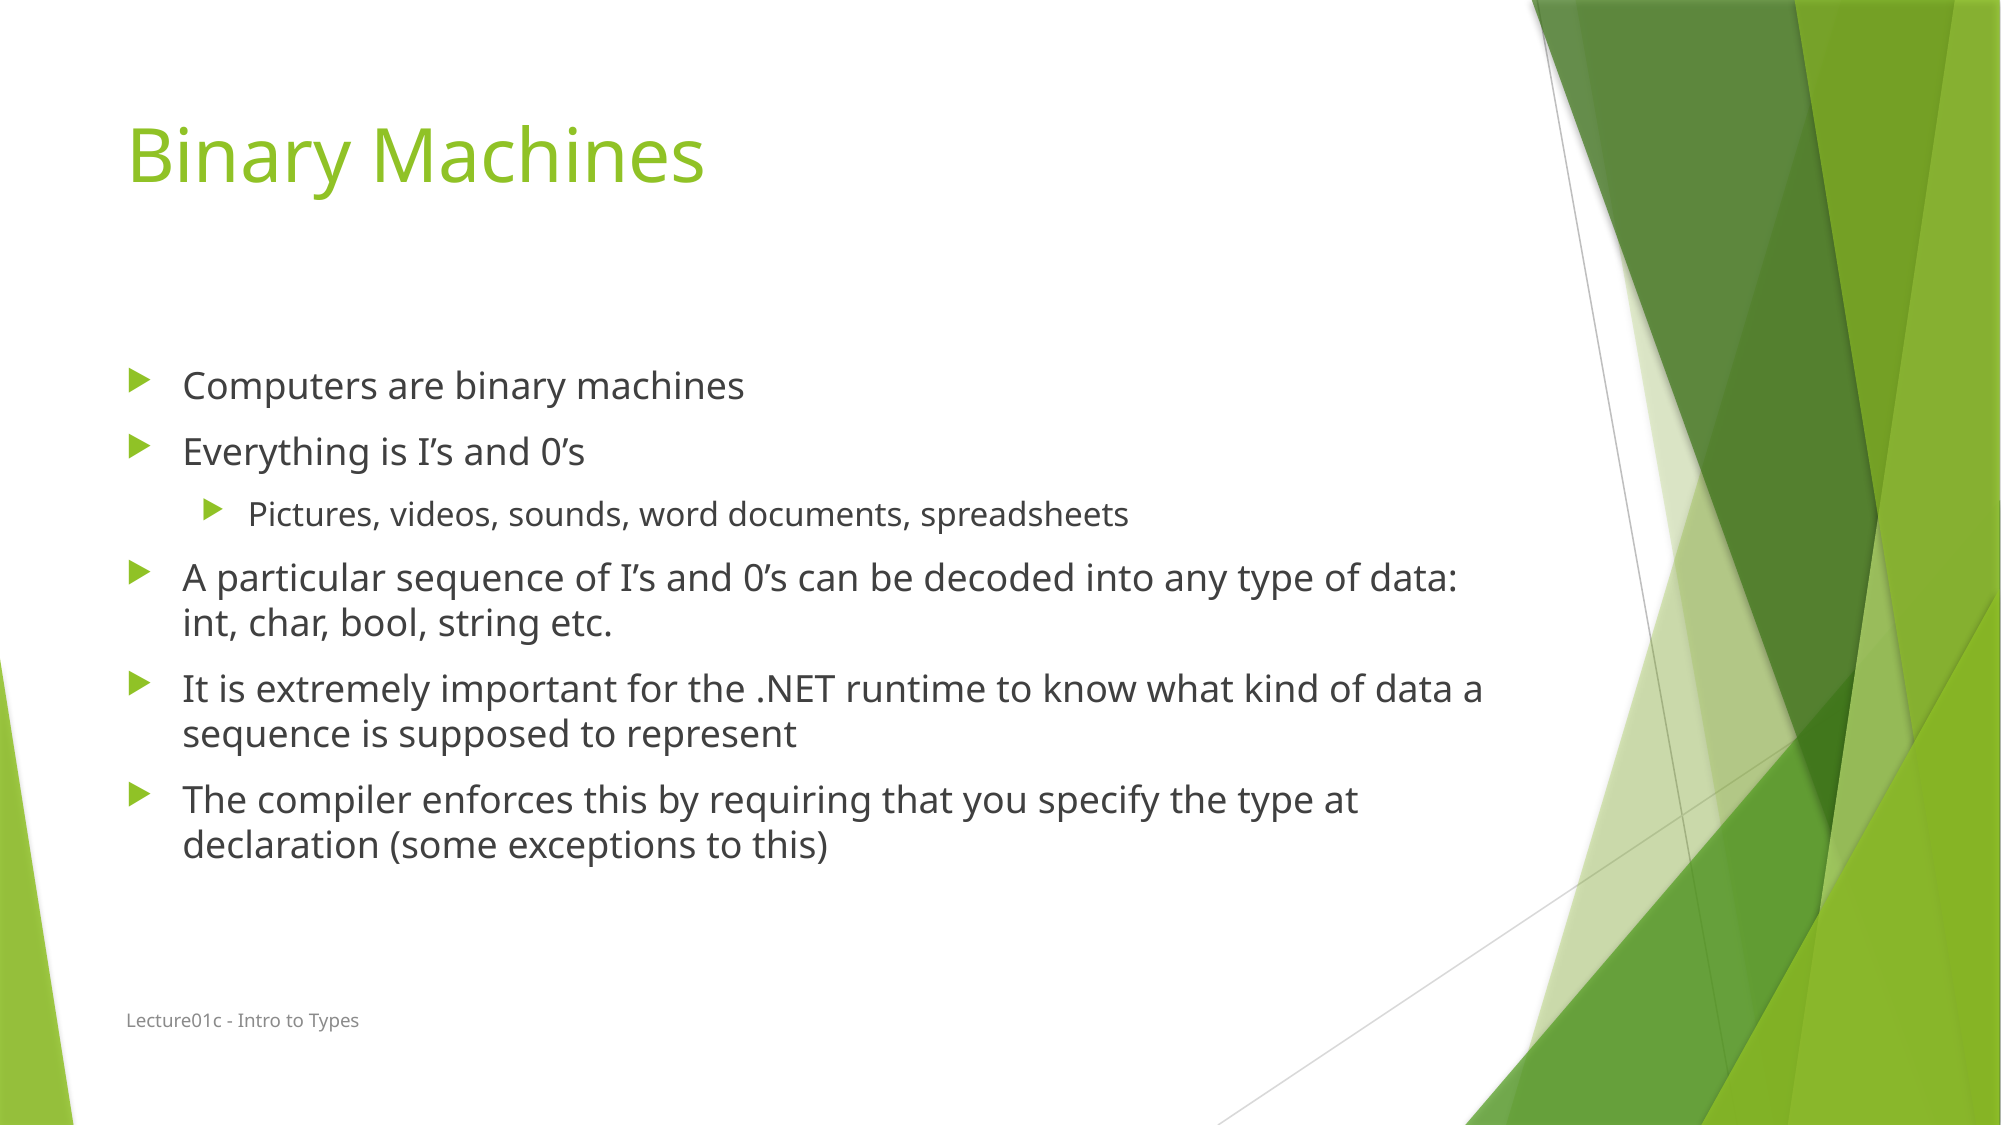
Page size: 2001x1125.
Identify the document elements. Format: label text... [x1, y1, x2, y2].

title Binary Machines [111, 99, 1522, 317]
footer Lecture01c - Intro to Types [111, 991, 1145, 1051]
list Computers are binary machines Everything is I’s and 0’s Pictures, videos, sounds, word documents, spreadsheets A particular sequence of I’s and 0’s can be decoded into any type of data: int, char, bool, string etc. It is extremely important for the .NET runtime to know what kind of data a sequence is supposed to represent The compiler enforces this by requiring that you specify the type at declaration (some exceptions to this) [111, 354, 1522, 992]
